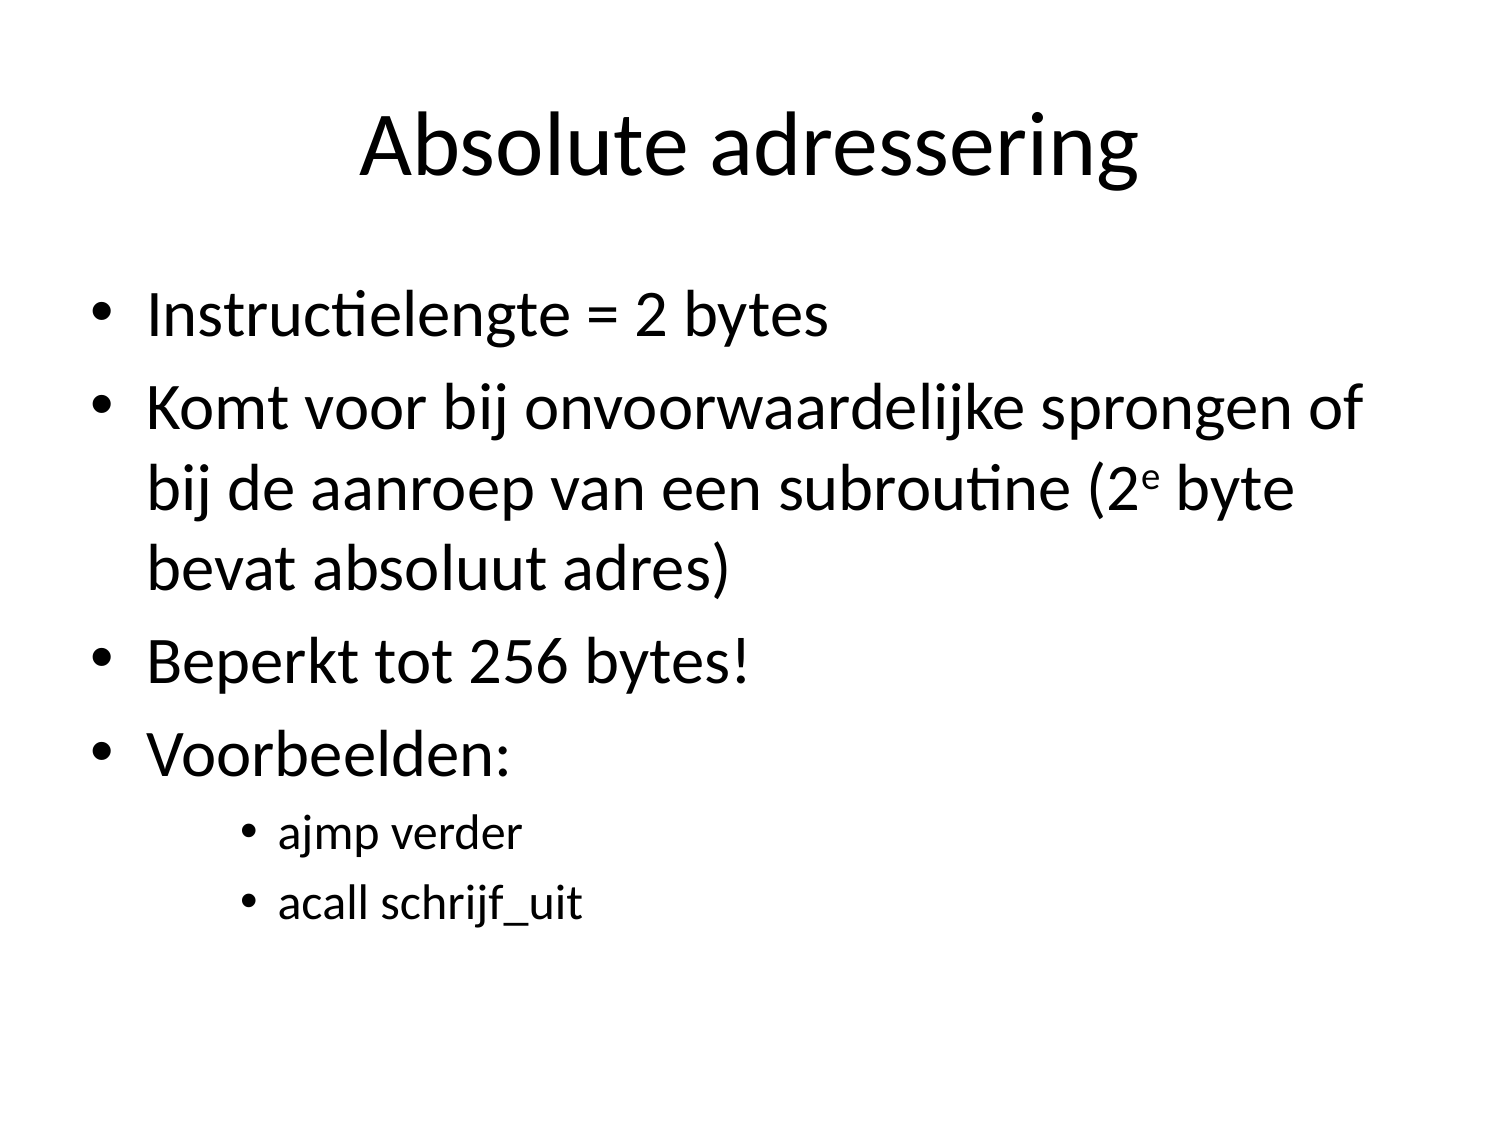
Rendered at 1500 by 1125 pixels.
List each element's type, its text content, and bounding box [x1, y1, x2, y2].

title Absolute adressering [75, 45, 1425, 233]
list Instructielengte = 2 bytes Komt voor bij onvoorwaardelijke sprongen of bij de aanroep van een subroutine (2e byte bevat absoluut adres) Beperkt tot 256 bytes! Voorbeelden: ajmp verder acall schrijf_uit [75, 262, 1425, 1005]
